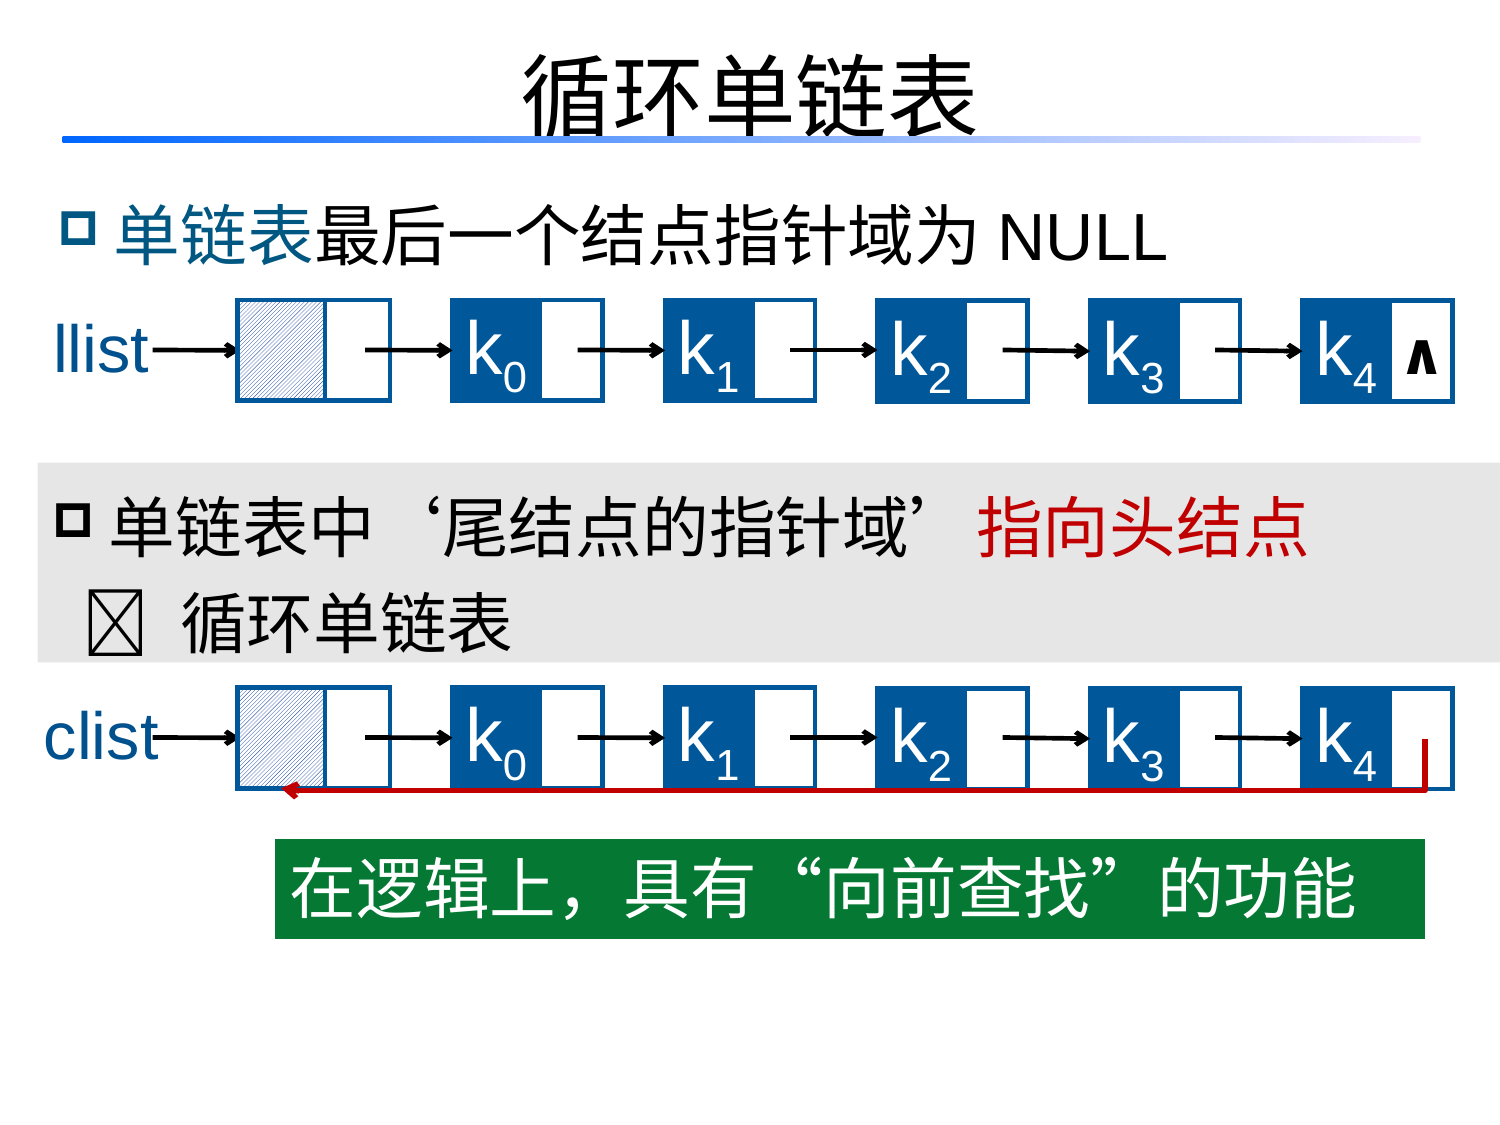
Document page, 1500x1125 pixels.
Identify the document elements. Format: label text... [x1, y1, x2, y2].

text_box 在逻辑上，具有“向前查找”的功能 [275, 839, 1425, 939]
text_box 单链表最后一个结点指针域为NULL [42, 162, 1425, 275]
text_box [966, 300, 1028, 402]
text_box k2 [877, 688, 966, 737]
text_box [753, 687, 815, 737]
text_box 循环单链表 [74, 0, 1425, 176]
text_box [237, 687, 325, 789]
text_box [1390, 688, 1453, 790]
text_box k0 [452, 299, 541, 401]
text_box [966, 688, 1028, 737]
text_box k4 [1302, 300, 1390, 402]
text_box k4 [1302, 688, 1390, 737]
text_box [366, 353, 391, 357]
text_box [312, 299, 391, 401]
text_box [154, 740, 166, 744]
text_box [1178, 300, 1240, 402]
text_box [62, 136, 1421, 143]
text_box k0 [452, 687, 541, 737]
text_box [237, 300, 325, 401]
text_box [325, 687, 391, 737]
text_box clist [37, 687, 166, 789]
text_box llist [37, 299, 166, 401]
text_box k1 [665, 687, 753, 737]
text_box k1 [665, 299, 753, 401]
text_box k3 [1090, 300, 1178, 402]
text_box [1178, 688, 1240, 737]
text_box 单链表中‘尾结点的指针域’指向头结点  循环单链表 [37, 462, 1500, 663]
text_box ∧ [1390, 300, 1453, 402]
text_box [541, 687, 603, 737]
text_box k3 [1090, 688, 1178, 737]
text_box k2 [877, 300, 966, 402]
text_box [579, 353, 603, 357]
text_box [541, 299, 603, 401]
text_box k4 [154, 353, 166, 357]
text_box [280, 738, 1426, 789]
text_box [753, 299, 815, 401]
